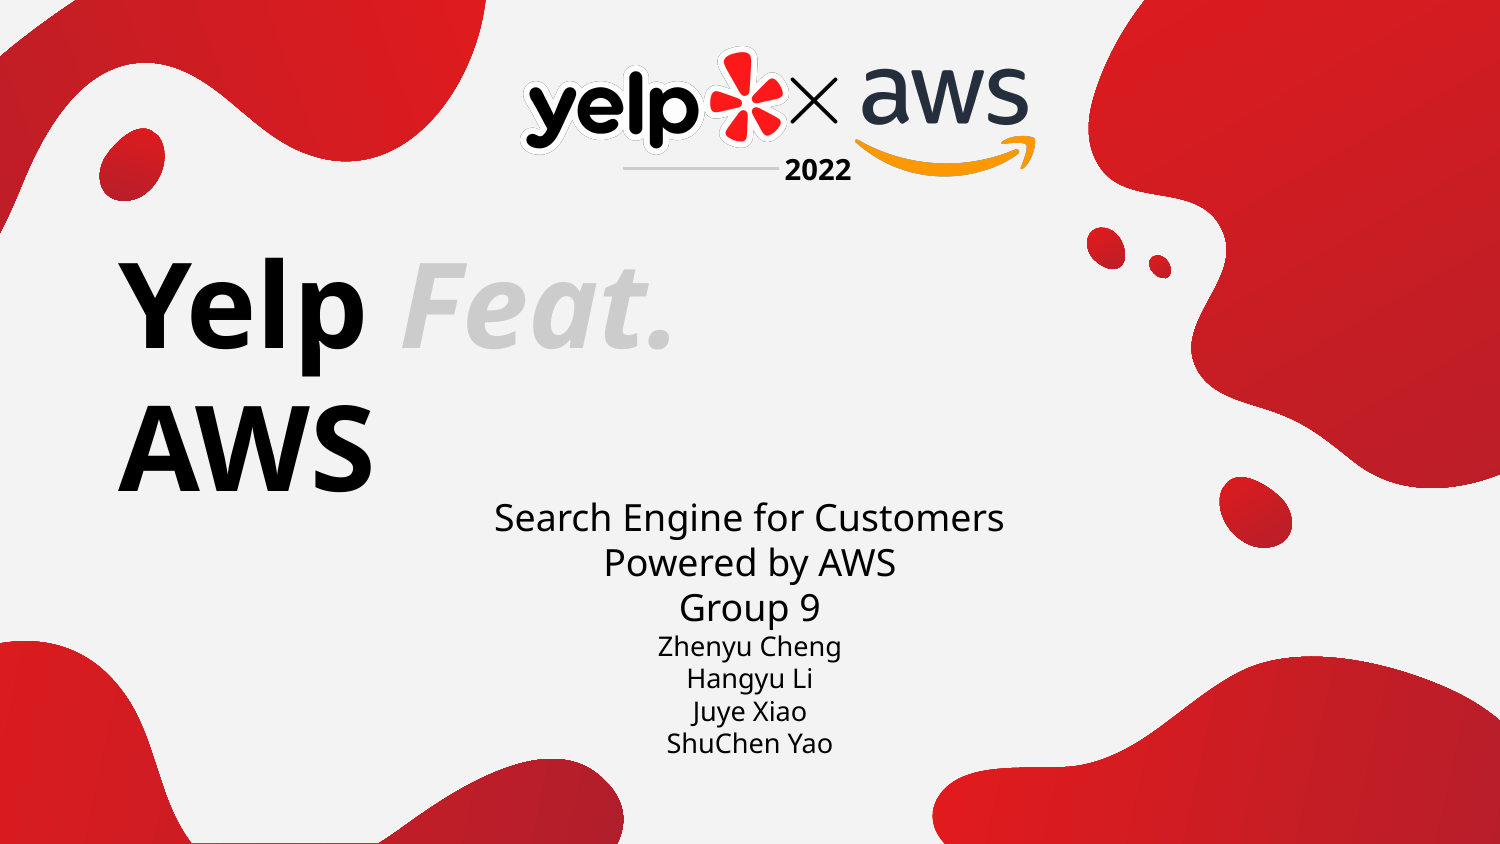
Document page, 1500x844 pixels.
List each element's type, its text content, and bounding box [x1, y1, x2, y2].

picture [520, 45, 842, 155]
text_box 2022 [778, 144, 852, 193]
picture [853, 68, 1036, 178]
title Yelp Feat. AWS [103, 192, 971, 552]
subtitle Search Engine for Customers Powered by AWS Group 9 Zhenyu Cheng Hangyu Li Juye Xiao ShuChen Yao [416, 479, 1084, 844]
